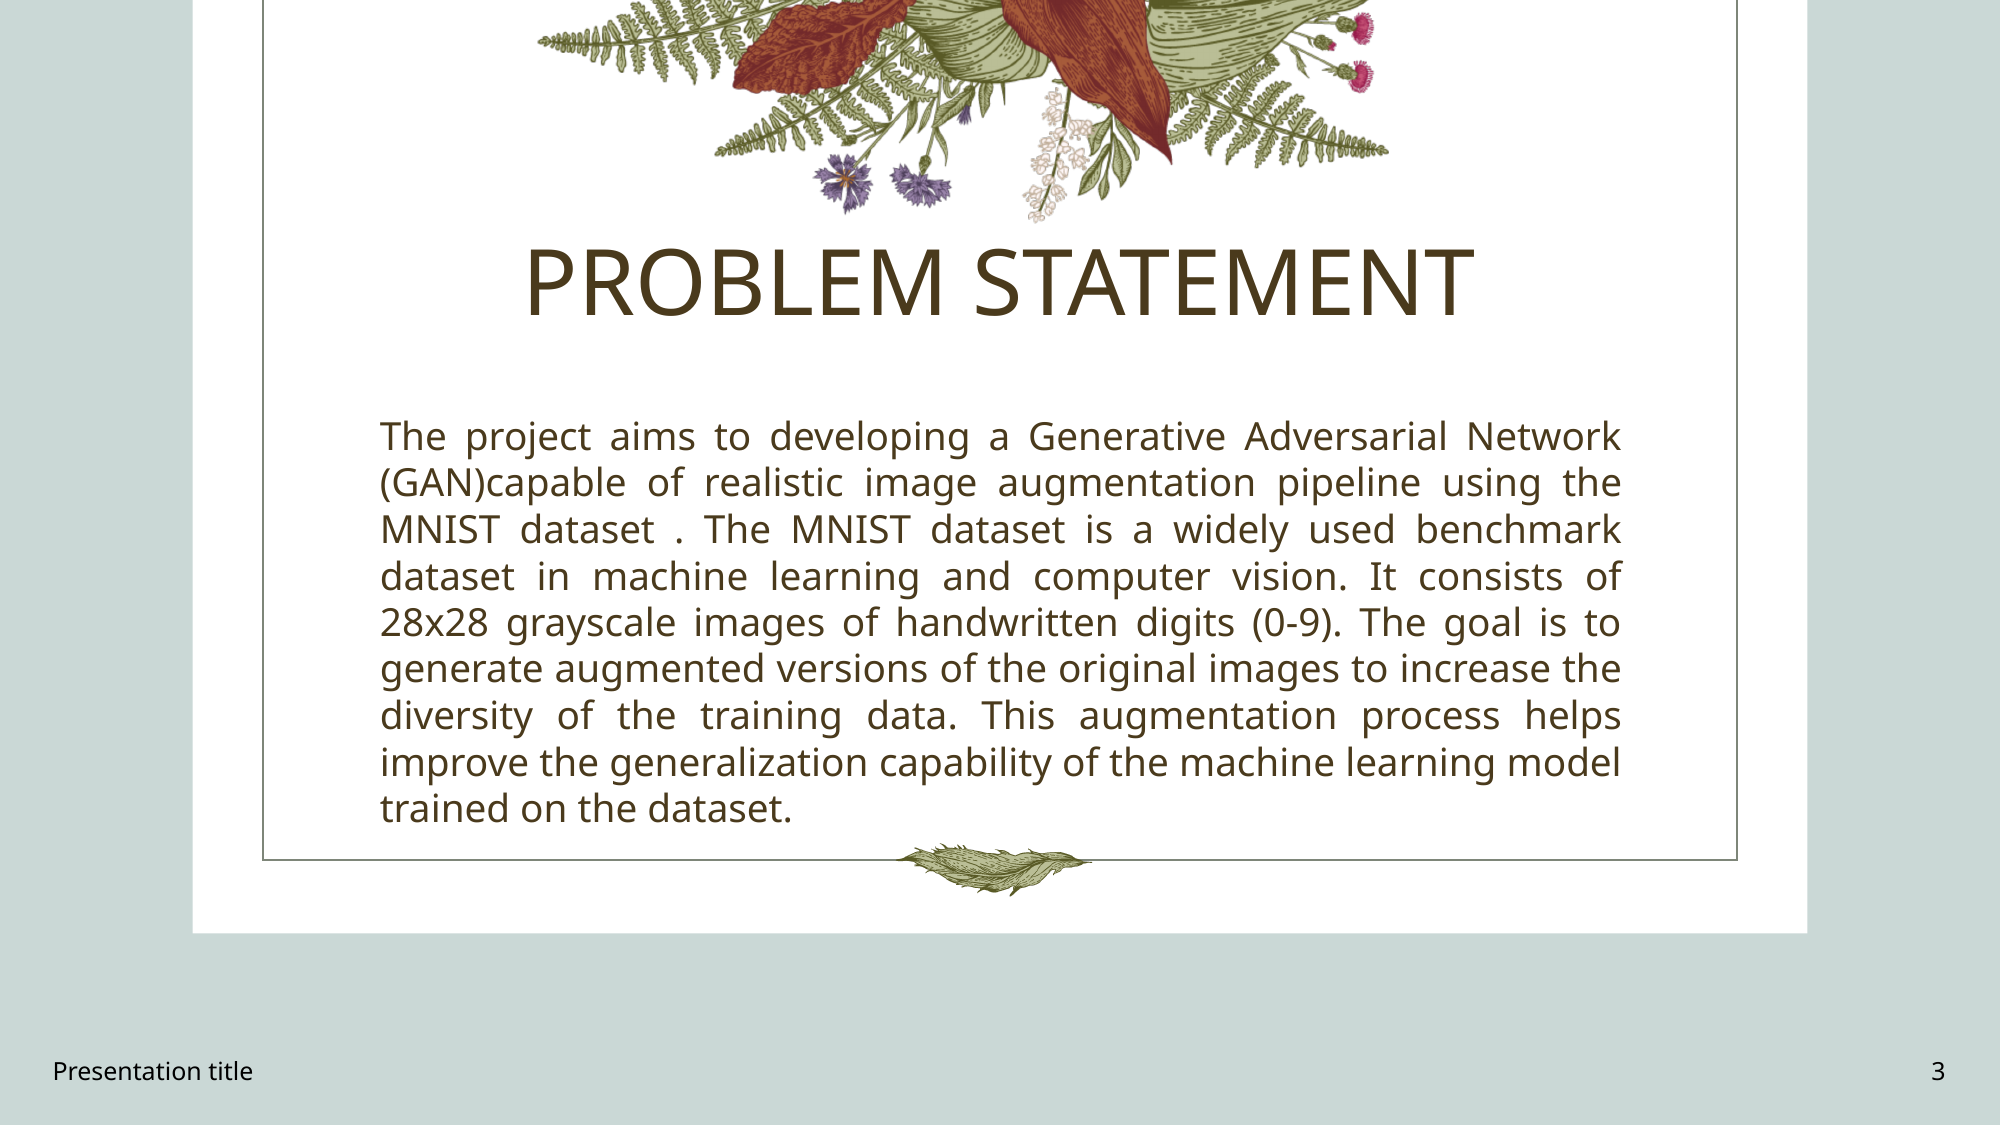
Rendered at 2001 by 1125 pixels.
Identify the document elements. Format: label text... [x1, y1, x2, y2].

picture [535, 0, 1416, 167]
title PROBLEM STATEMENT [286, 167, 1714, 404]
picture [894, 844, 1093, 897]
footer Presentation title [37, 1042, 713, 1103]
list The project aims to developing a Generative Adversarial Network (GAN)capable of realistic image augmentation pipeline using the MNIST dataset . The MNIST dataset is a widely used benchmark dataset in machine learning and computer vision. It consists of 28x28 grayscale images of handwritten digits (0-9). The goal is to generate augmented versions of the original images to increase the diversity of the training data. This augmentation process helps improve the generalization capability of the machine learning model trained on the dataset. [364, 403, 1639, 844]
slide_number 3 [1510, 1042, 1961, 1103]
